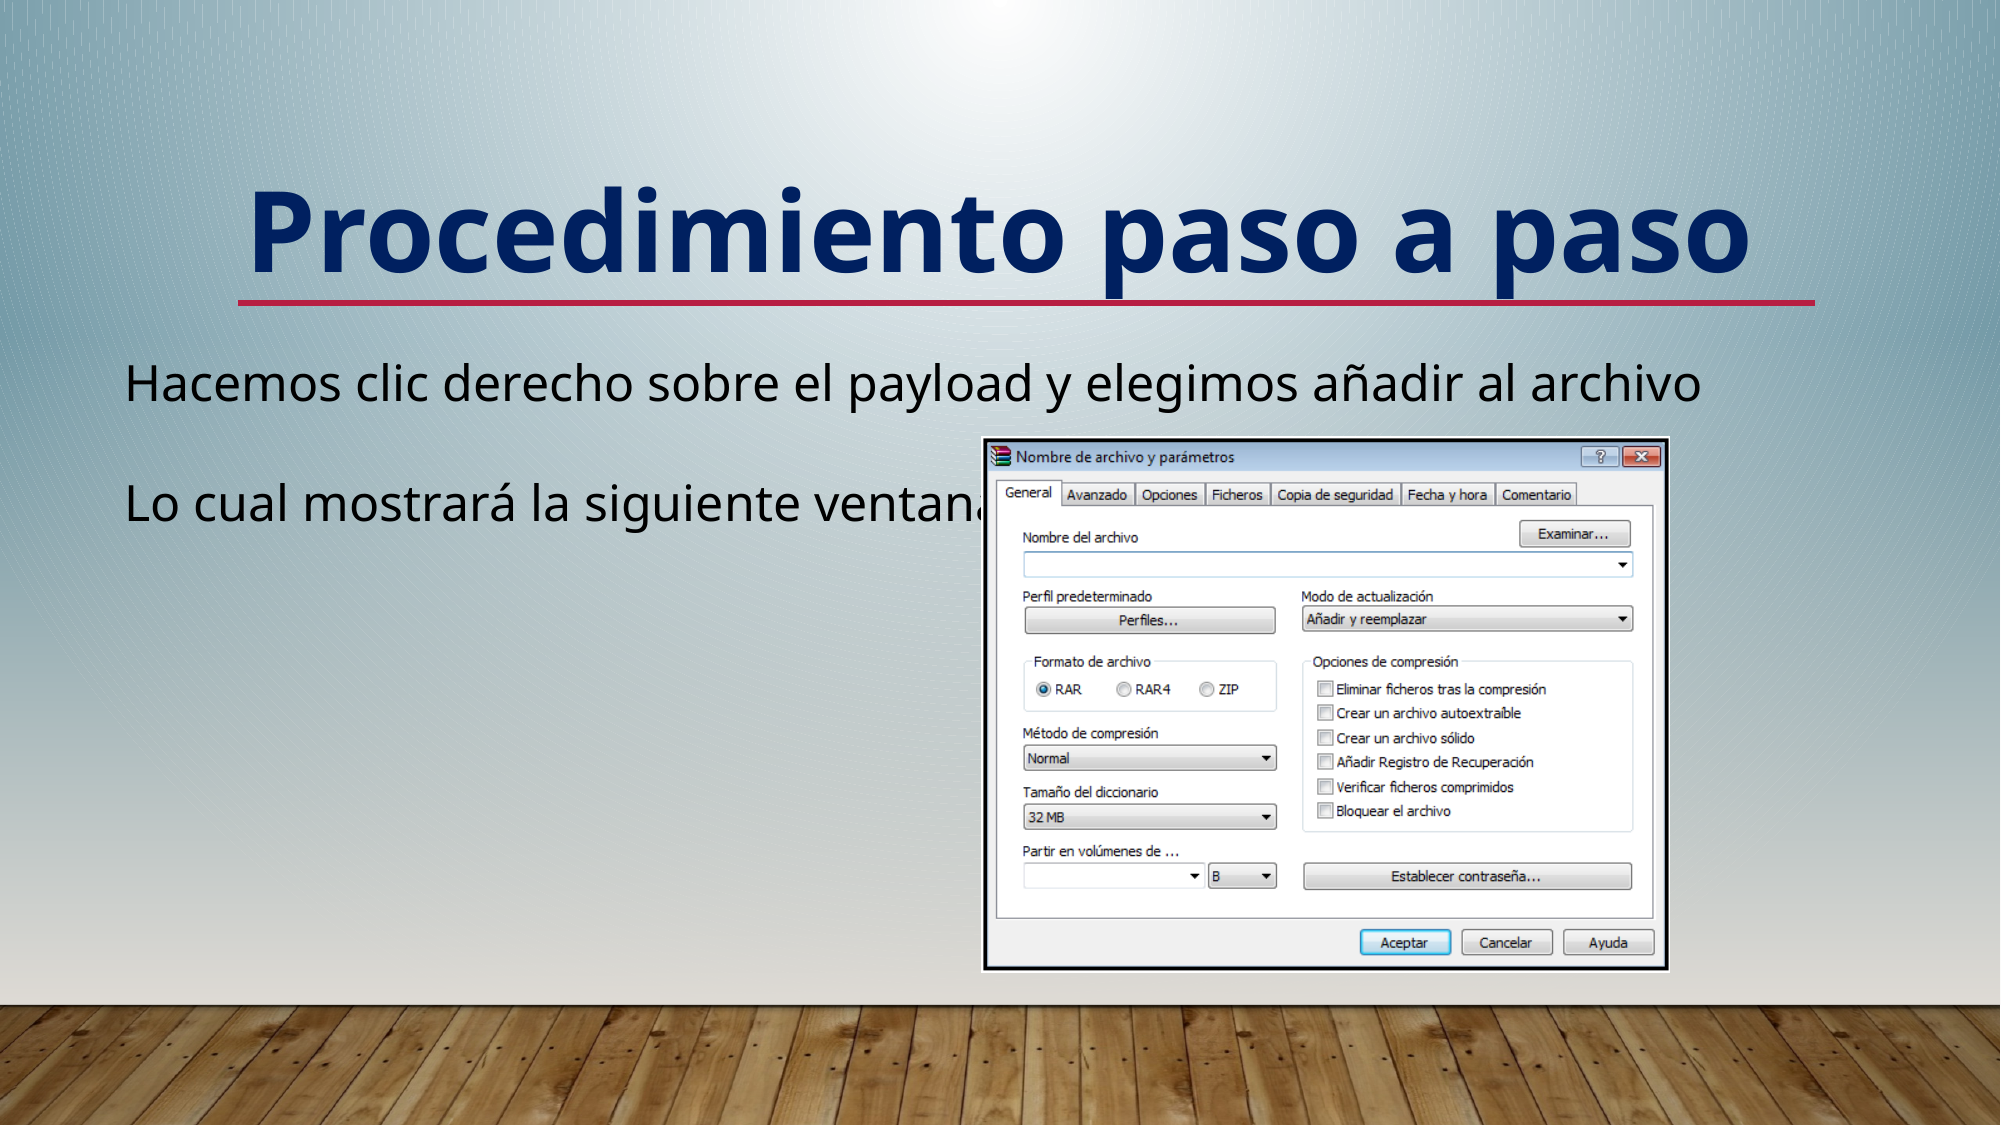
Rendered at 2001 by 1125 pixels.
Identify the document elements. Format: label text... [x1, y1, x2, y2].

picture [0, 1005, 2000, 1125]
text_box Procedimiento paso a paso [0, 152, 2000, 303]
picture [981, 436, 1670, 973]
text_box Hacemos clic derecho sobre el payload y elegimos añadir al archivo Lo cual mostrará la siguiente ventana: [109, 343, 1891, 659]
